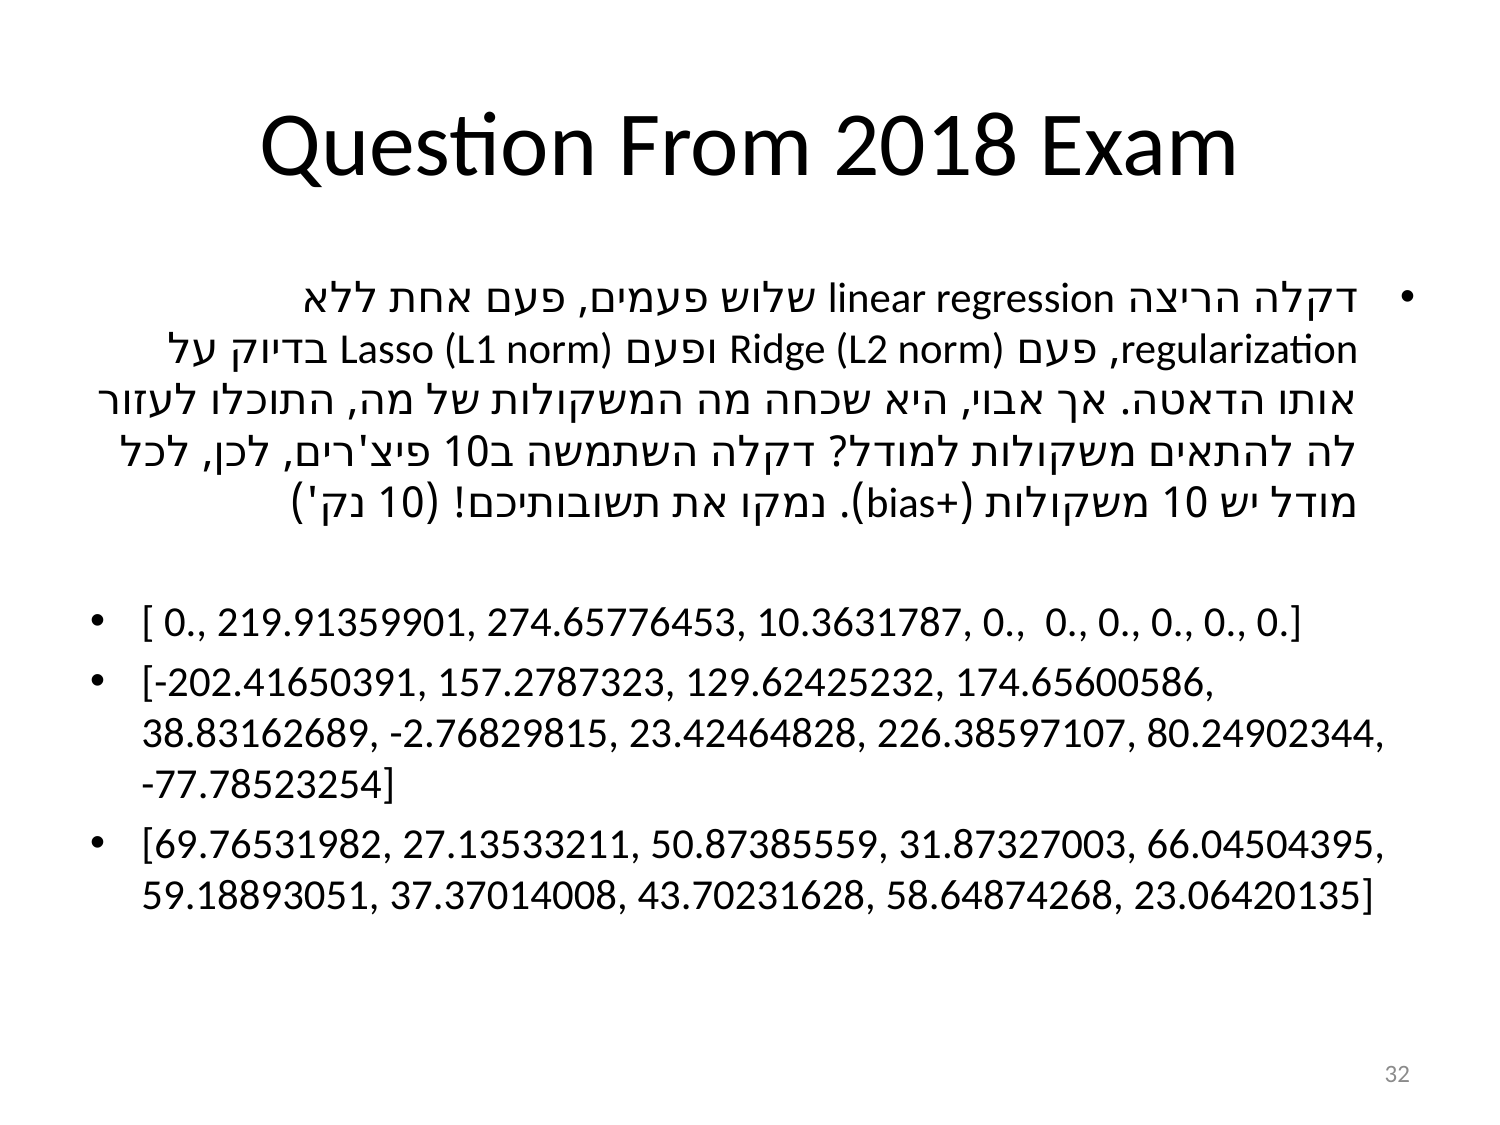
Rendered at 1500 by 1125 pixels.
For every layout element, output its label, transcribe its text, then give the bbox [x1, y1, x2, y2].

title Question From 2018 Exam [75, 45, 1425, 233]
slide_number 32 [1074, 1042, 1425, 1103]
list דקלה הריצה linear regression שלוש פעמים, פעם אחת ללא regularization, פעם Ridge (L2 norm) ופעם Lasso (L1 norm) בדיוק על אותו הדאטה. אך אבוי, היא שכחה מה המשקולות של מה, התוכלו לעזור לה להתאים משקולות למודל? דקלה השתמשה ב10 פיצ'רים, לכן, לכל מודל יש 10 משקולות (+bias). נמקו את תשובותיכם! (10 נק') [ 0., 219.91359901, 274.65776453, 10.3631787, 0., 0., 0., 0., 0., 0.] [-202.41650391, 157.2787323, 129.62425232, 174.65600586, 38.83162689, -2.76829815, 23.42464828, 226.38597107, 80.24902344, -77.78523254] [69.76531982, 27.13533211, 50.87385559, 31.87327003, 66.04504395, 59.18893051, 37.37014008, 43.70231628, 58.64874268, 23.06420135] [75, 262, 1425, 1005]
